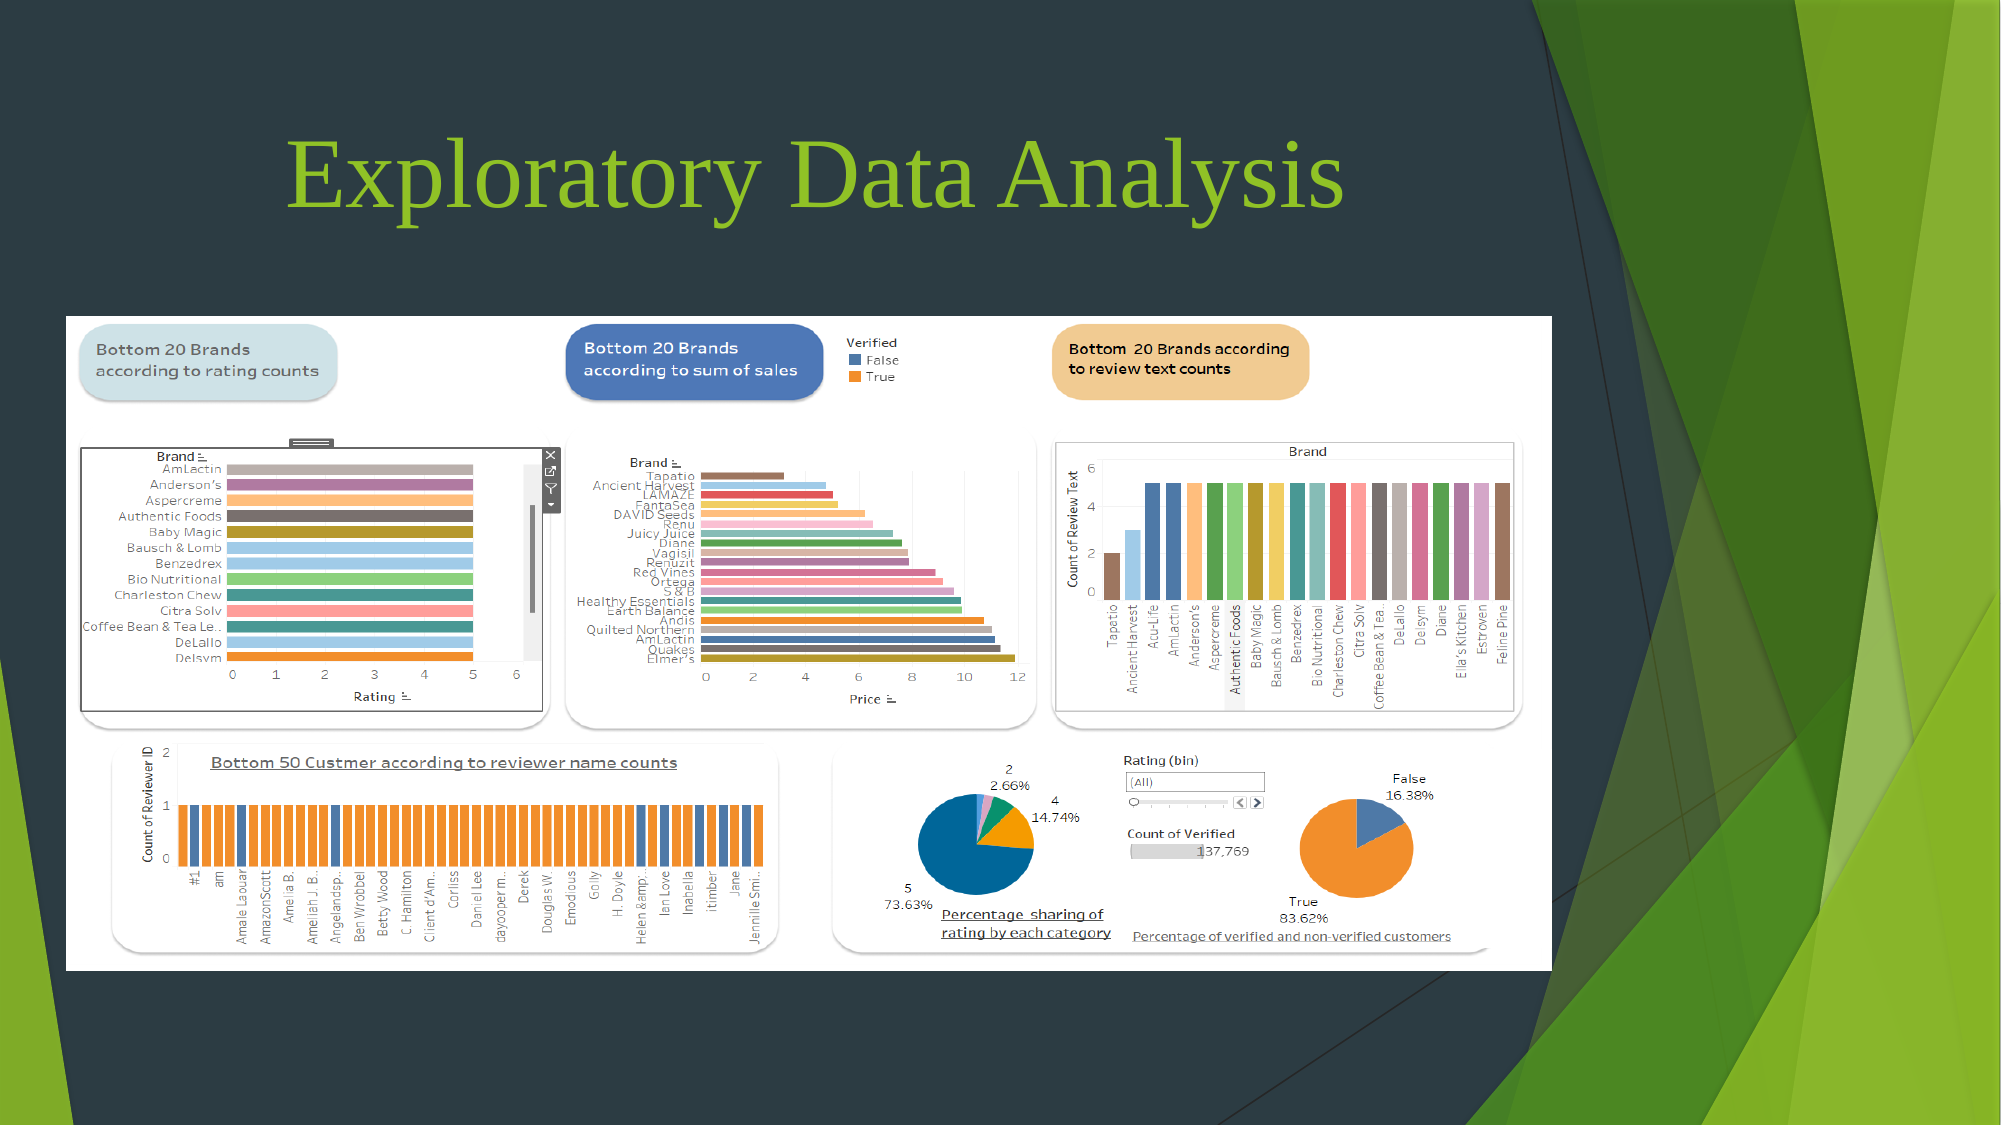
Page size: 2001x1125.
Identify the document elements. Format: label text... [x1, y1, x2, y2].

title Exploratory Data Analysis [111, 99, 1522, 315]
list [65, 316, 1552, 971]
